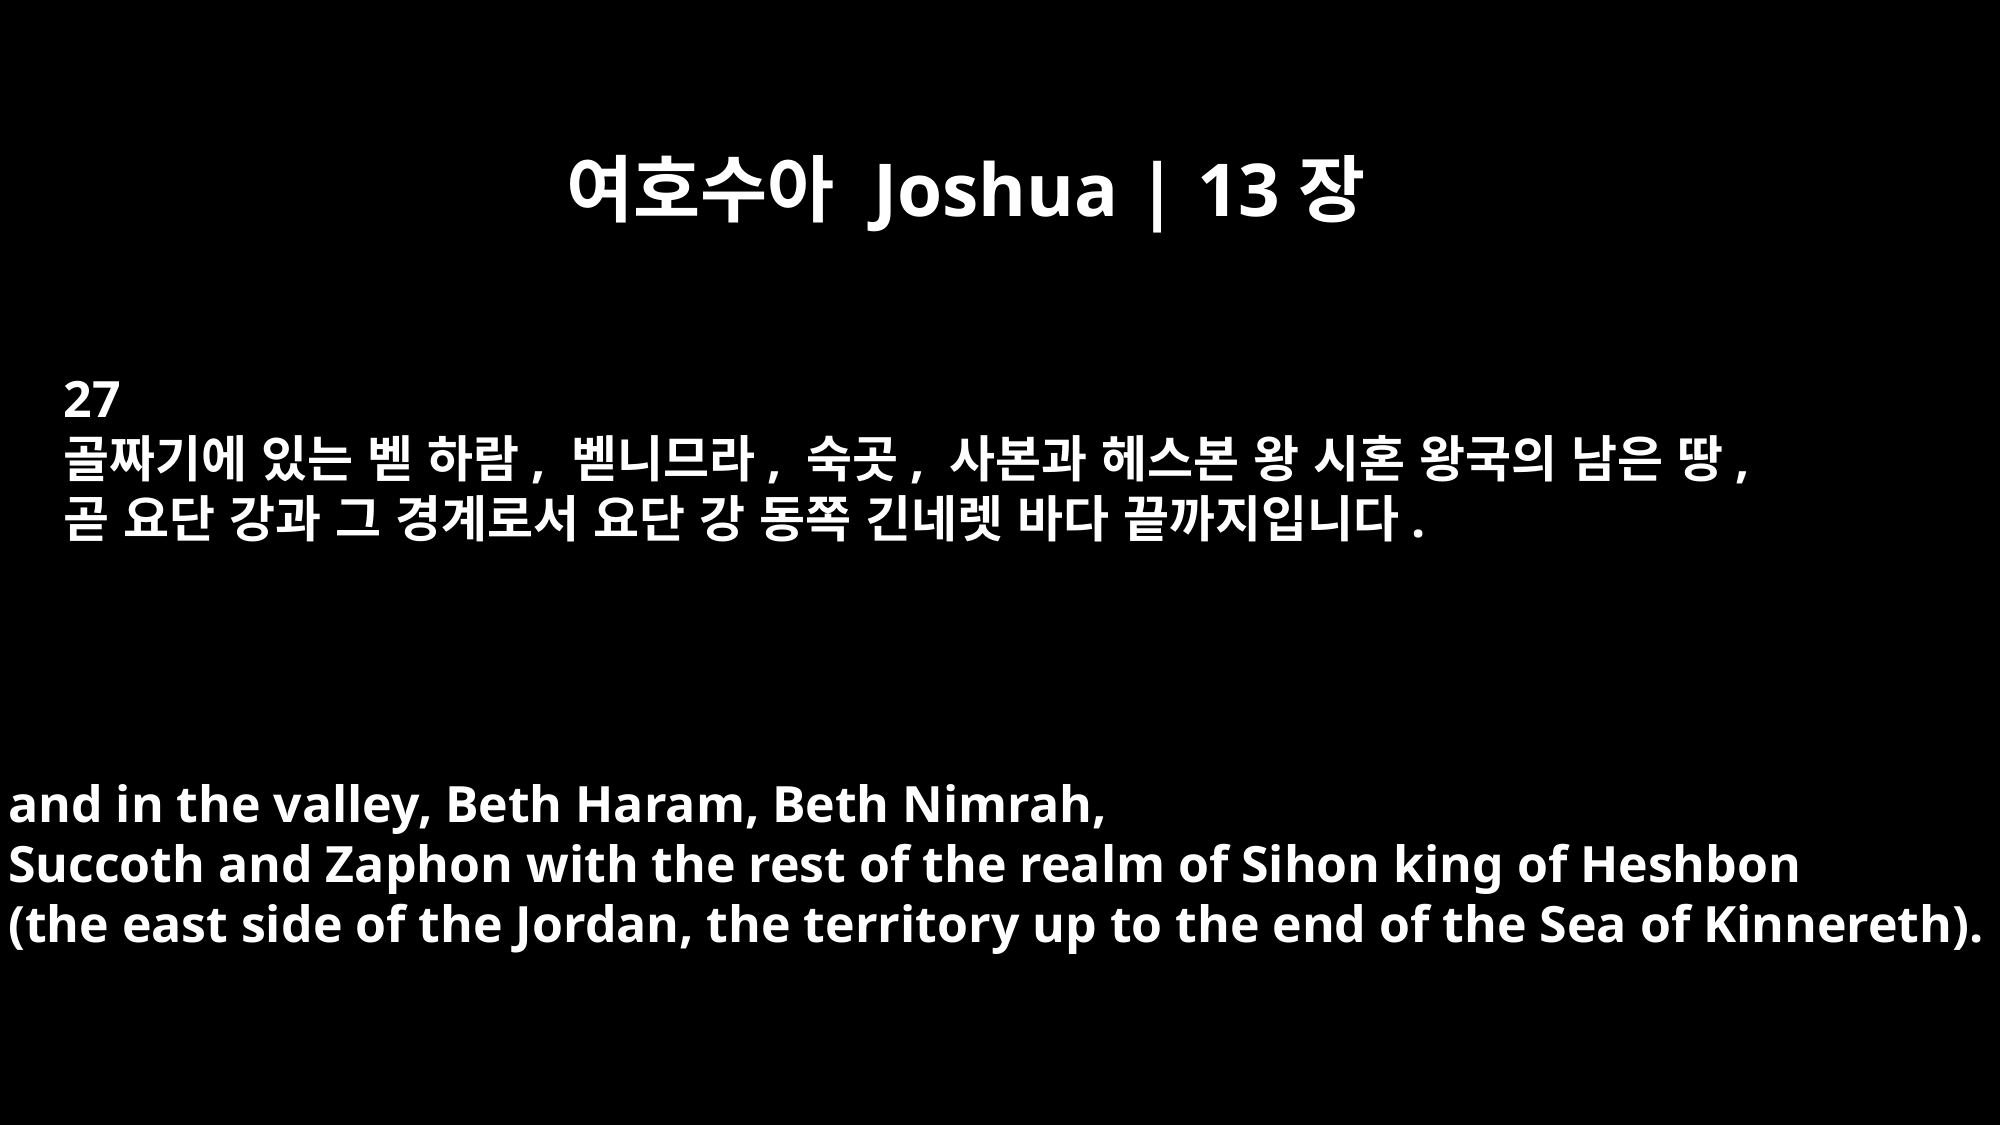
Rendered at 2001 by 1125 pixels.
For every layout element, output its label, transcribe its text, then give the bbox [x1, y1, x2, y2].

text_box and in the valley, Beth Haram, Beth Nimrah, Succoth and Zaphon with the rest of the realm of Sihon king of Heshbon (the east side of the Jordan, the territory up to the end of the Sea of Kinnereth). [0, 764, 2000, 960]
text_box 여호수아 Joshua | 13장 [551, 136, 1381, 239]
text_box 27 골짜기에 있는 벧 하람, 벧니므라, 숙곳, 사본과 헤스본 왕 시혼 왕국의 남은 땅, 곧 요단 강과 그 경계로서 요단 강 동쪽 긴네렛 바다 끝까지입니다. [49, 359, 1765, 555]
